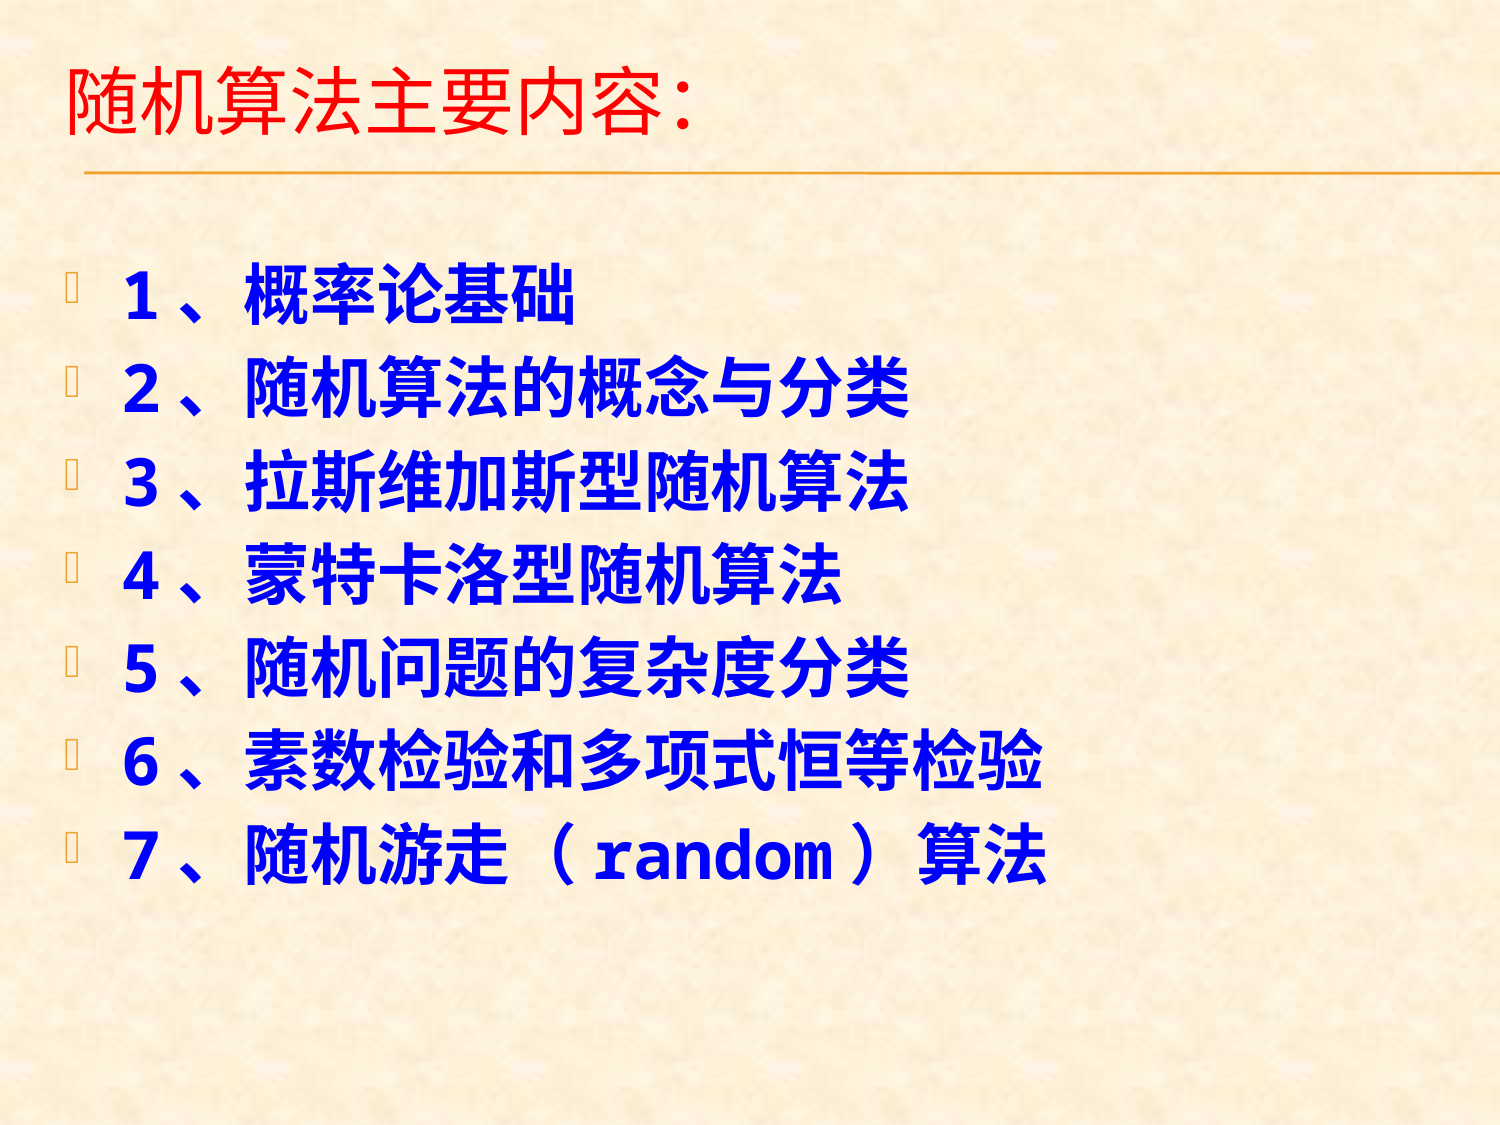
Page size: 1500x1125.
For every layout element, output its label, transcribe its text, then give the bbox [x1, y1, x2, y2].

picture [0, 0, 1500, 1125]
title 随机算法主要内容： [50, 30, 1475, 169]
list 1、概率论基础 2、随机算法的概念与分类 3、拉斯维加斯型随机算法 4、蒙特卡洛型随机算法 5、随机问题的复杂度分类 6、素数检验和多项式恒等检验 7、随机游走（random）算法 [50, 245, 1475, 988]
